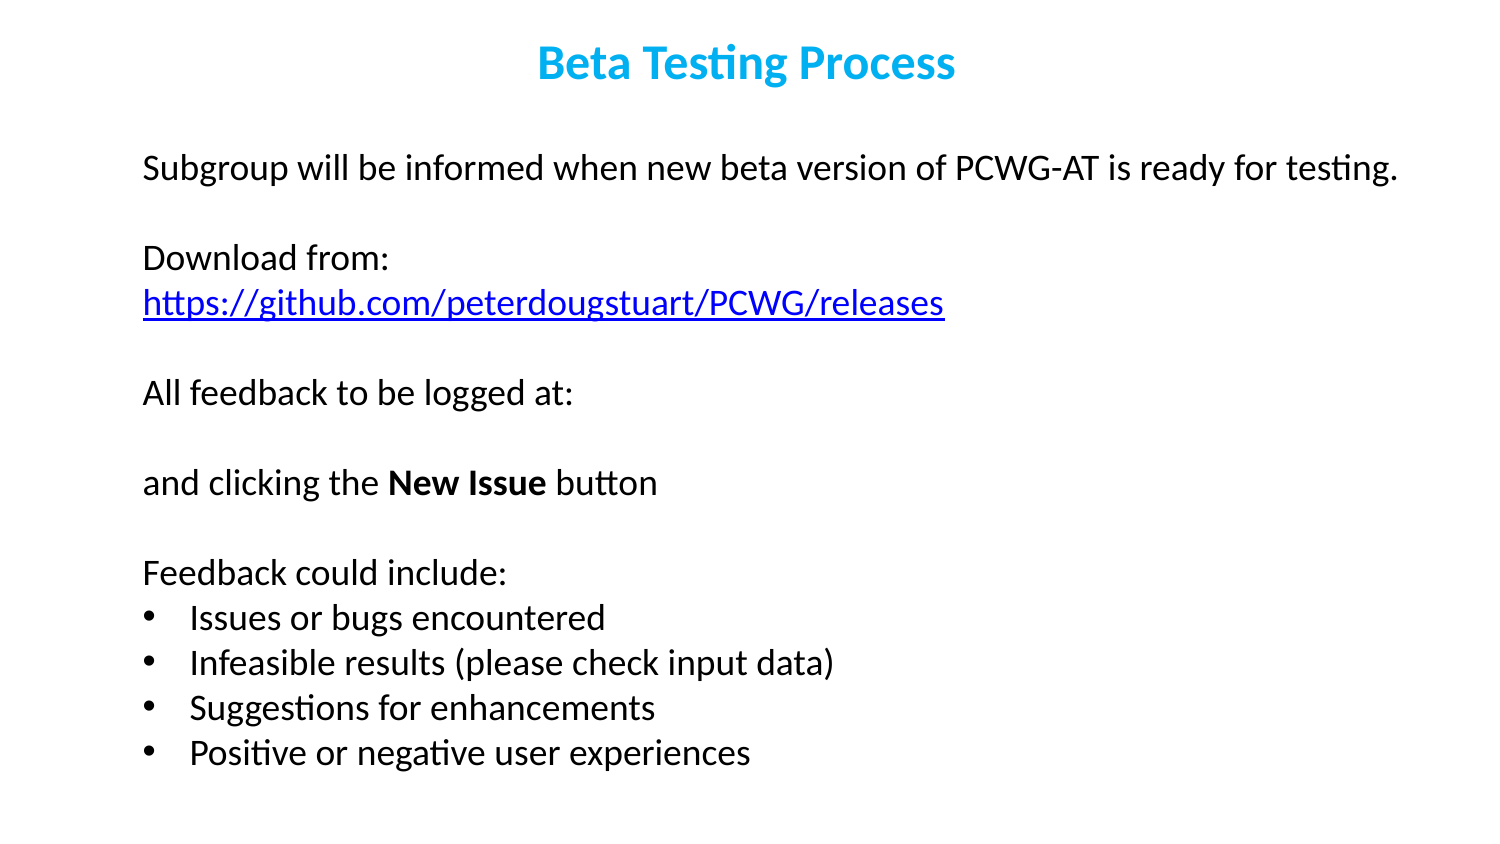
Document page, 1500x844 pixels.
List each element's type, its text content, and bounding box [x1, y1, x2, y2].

text_box Beta Testing Process [16, 29, 1488, 90]
text_box Subgroup will be informed when new beta version of PCWG-AT is ready for testing. Download from: https://github.com/peterdougstuart/PCWG/releases All feedback to be logged at: https://github.com/peterdougstuart/PCWG/issues and clicking the New Issue button Feedback could include: Issues or bugs encountered Infeasible results (please check input data) Suggestions for enhancements Positive or negative user experiences [126, 119, 1436, 797]
